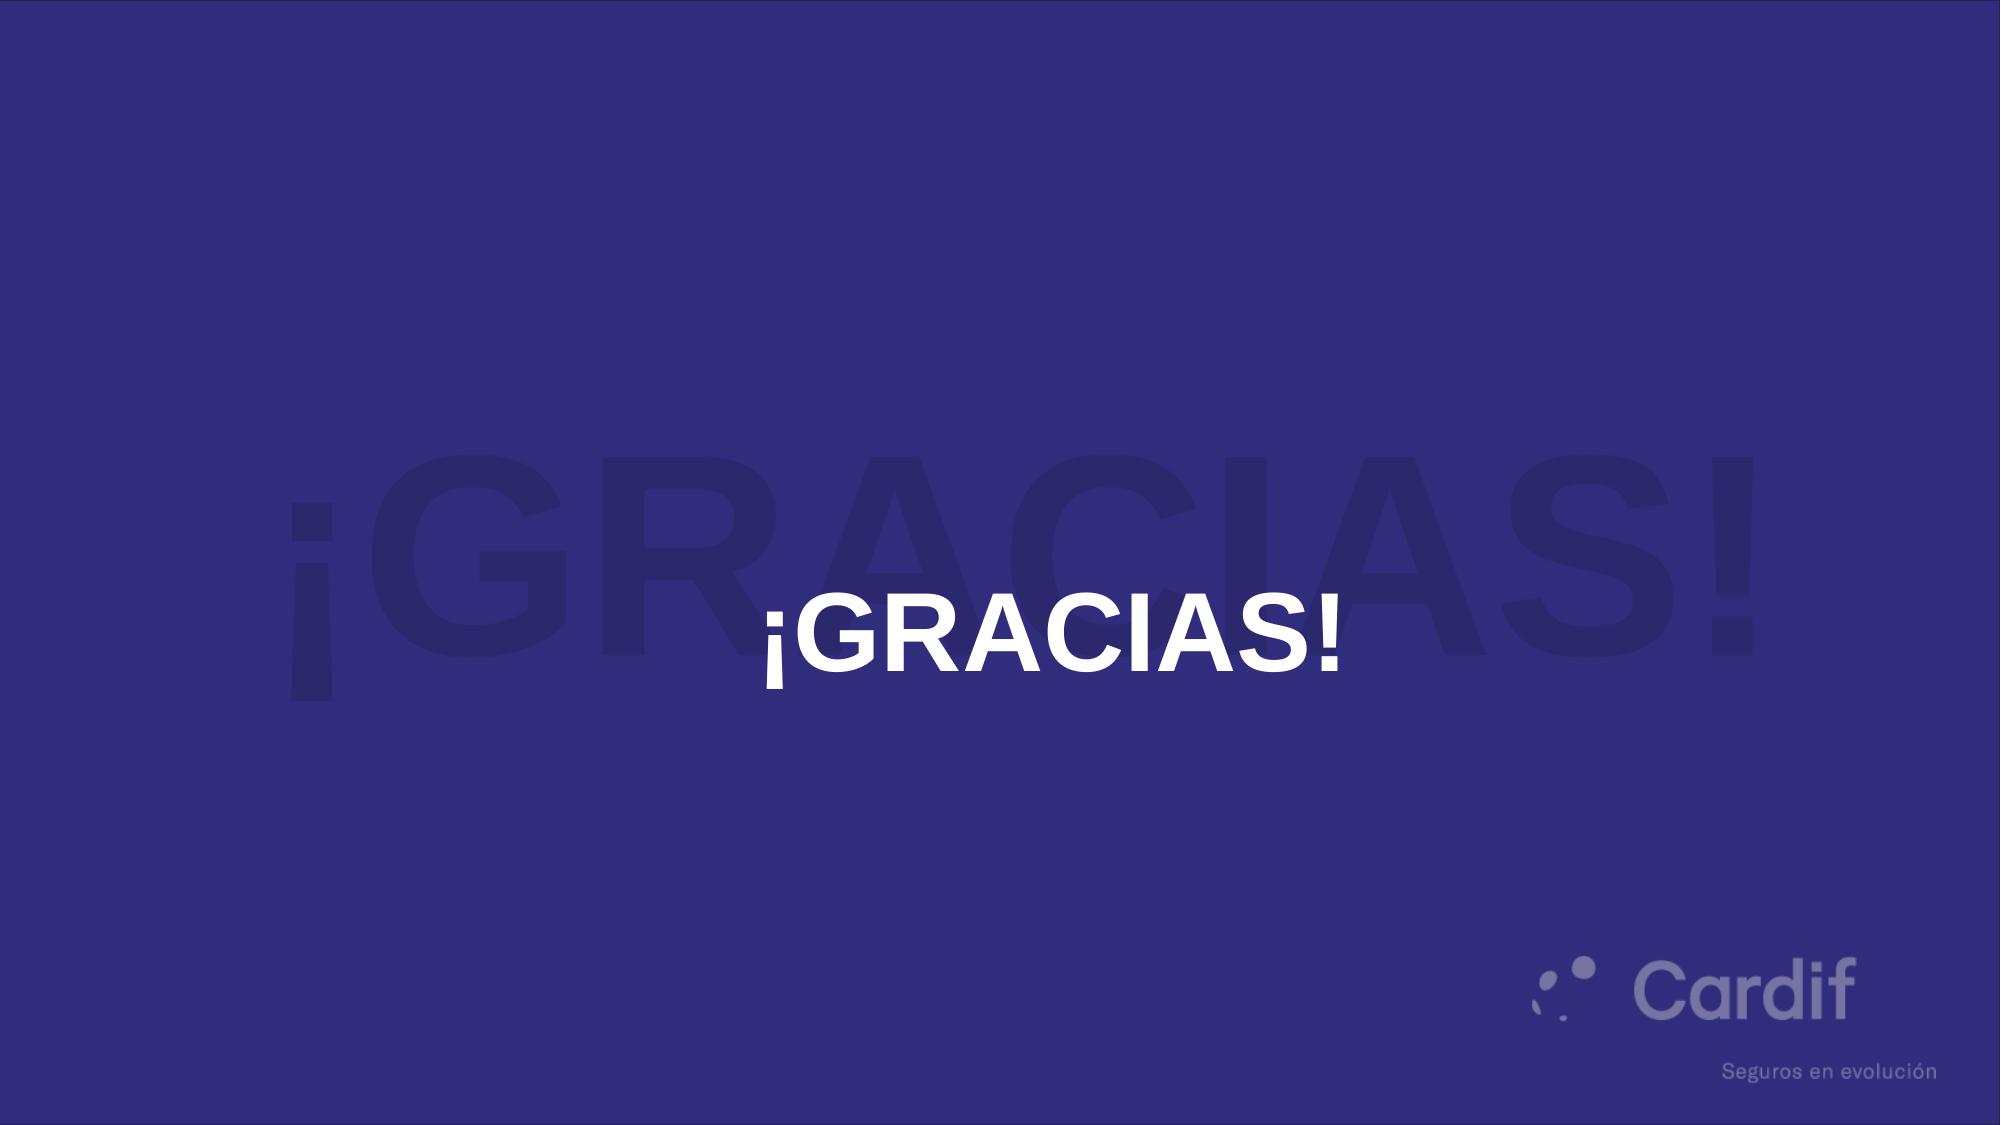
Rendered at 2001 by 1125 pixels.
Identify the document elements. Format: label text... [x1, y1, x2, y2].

text_box ¡GRACIAS! [741, 551, 1371, 702]
text_box ¡GRACIAS! [250, 360, 1813, 721]
text_box [0, 0, 2000, 1125]
picture [1531, 955, 1936, 1085]
